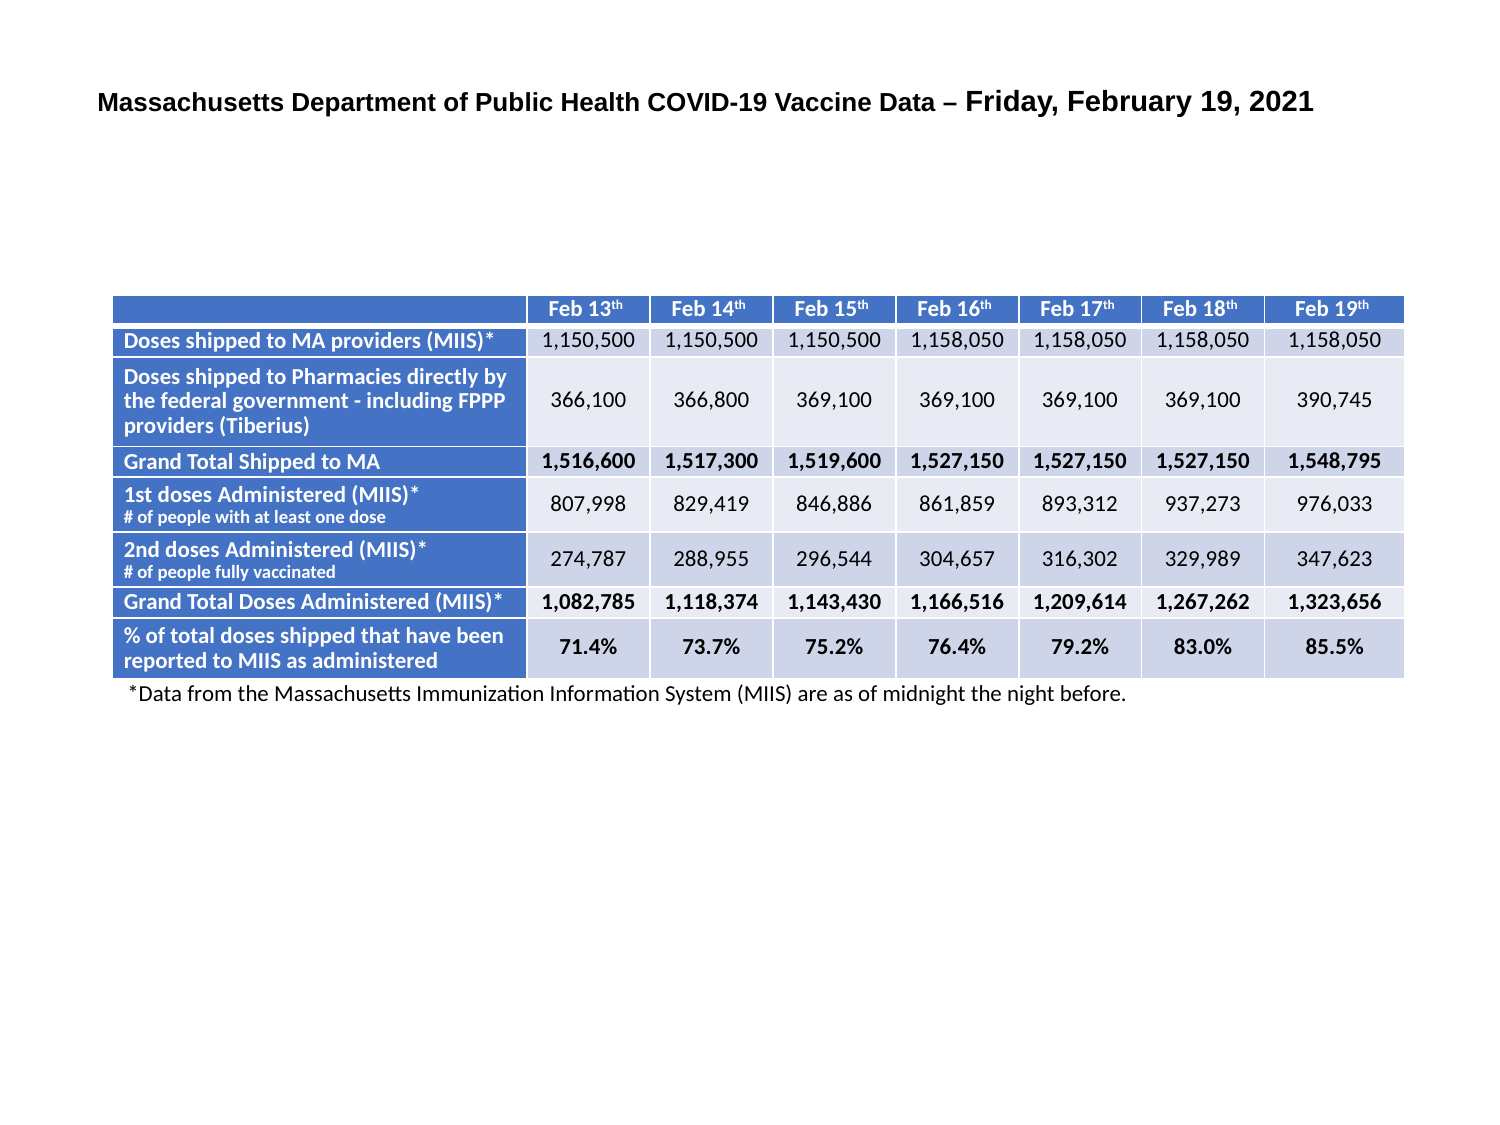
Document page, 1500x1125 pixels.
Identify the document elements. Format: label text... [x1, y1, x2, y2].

table_cell % of total doses shipped that have been reported to MIIS as administered [113, 619, 526, 678]
table_cell 1,209,614 [1020, 588, 1141, 617]
table_cell 329,989 [1142, 533, 1264, 586]
table_cell 1,527,150 [897, 447, 1018, 476]
table_cell 390,745 [1265, 358, 1404, 446]
table_cell 1,519,600 [774, 447, 895, 476]
table_cell 1,082,785 [528, 588, 649, 617]
table_cell 369,100 [1020, 358, 1141, 446]
table_cell 1,150,500 [528, 329, 649, 356]
table_cell 1,166,516 [897, 588, 1018, 617]
table_cell 861,859 [897, 478, 1018, 531]
table_cell 366,100 [528, 358, 649, 446]
table_cell 1,527,150 [1020, 447, 1141, 476]
table_cell Grand Total Shipped to MA [113, 447, 526, 476]
table_header Feb 15th [774, 296, 895, 323]
table_cell 807,998 [528, 478, 649, 531]
table_cell 1,517,300 [651, 447, 772, 476]
text_box Massachusetts Department of Public Health COVID-19 Vaccine Data – Friday, February 19, 2021 [82, 74, 1418, 125]
table_cell 1,158,050 [1265, 329, 1404, 356]
table_cell 75.2% [774, 619, 895, 678]
table_cell 1,323,656 [1265, 588, 1404, 617]
table_cell Grand Total Doses Administered (MIIS)* [113, 588, 526, 617]
table_cell 316,302 [1020, 533, 1141, 586]
table_cell 85.5% [1265, 619, 1404, 678]
table_cell 1,158,050 [1020, 329, 1141, 356]
table_cell 1,118,374 [651, 588, 772, 617]
table_cell 937,273 [1142, 478, 1264, 531]
table_cell 1,143,430 [774, 588, 895, 617]
table_cell 366,800 [651, 358, 772, 446]
table_header Feb 18th [1142, 296, 1264, 323]
table_cell 1st doses Administered (MIIS)* # of people with at least one dose [113, 478, 526, 531]
table_cell 1,527,150 [1142, 447, 1264, 476]
table_cell 347,623 [1265, 533, 1404, 586]
table_cell 1,150,500 [651, 329, 772, 356]
table_cell 296,544 [774, 533, 895, 586]
table_cell 369,100 [774, 358, 895, 446]
table_cell 893,312 [1020, 478, 1141, 531]
table_cell 1,158,050 [1142, 329, 1264, 356]
table_cell 83.0% [1142, 619, 1264, 678]
table_cell 1,267,262 [1142, 588, 1264, 617]
table_cell 846,886 [774, 478, 895, 531]
table_cell 1,548,795 [1265, 447, 1404, 476]
table_header Feb 16th [897, 296, 1018, 323]
table_cell 71.4% [528, 619, 649, 678]
table_cell 304,657 [897, 533, 1018, 586]
table_cell 1,158,050 [897, 329, 1018, 356]
table_header Feb 19th [1265, 296, 1404, 323]
table_cell 2nd doses Administered (MIIS)* # of people fully vaccinated [113, 533, 526, 586]
table_cell 79.2% [1020, 619, 1141, 678]
table_cell 369,100 [1142, 358, 1264, 446]
table_cell 829,419 [651, 478, 772, 531]
text_box *Data from the Massachusetts Immunization Information System (MIIS) are as of midnight the night before. [112, 679, 1367, 714]
table_cell 976,033 [1265, 478, 1404, 531]
table_cell 288,955 [651, 533, 772, 586]
table_cell 1,516,600 [528, 447, 649, 476]
table_cell 76.4% [897, 619, 1018, 678]
table_cell 73.7% [651, 619, 772, 678]
table_header Feb 14th [651, 296, 772, 323]
table_cell Doses shipped to MA providers (MIIS)* [113, 329, 526, 356]
table_cell 274,787 [528, 533, 649, 586]
table_header Feb 17th [1020, 296, 1141, 323]
table_header Feb 13th [528, 296, 649, 323]
table_cell Doses shipped to Pharmacies directly by the federal government - including FPPP providers (Tiberius) [113, 358, 526, 446]
table_header [113, 296, 526, 323]
table_cell 369,100 [897, 358, 1018, 446]
table_cell 1,150,500 [774, 329, 895, 356]
